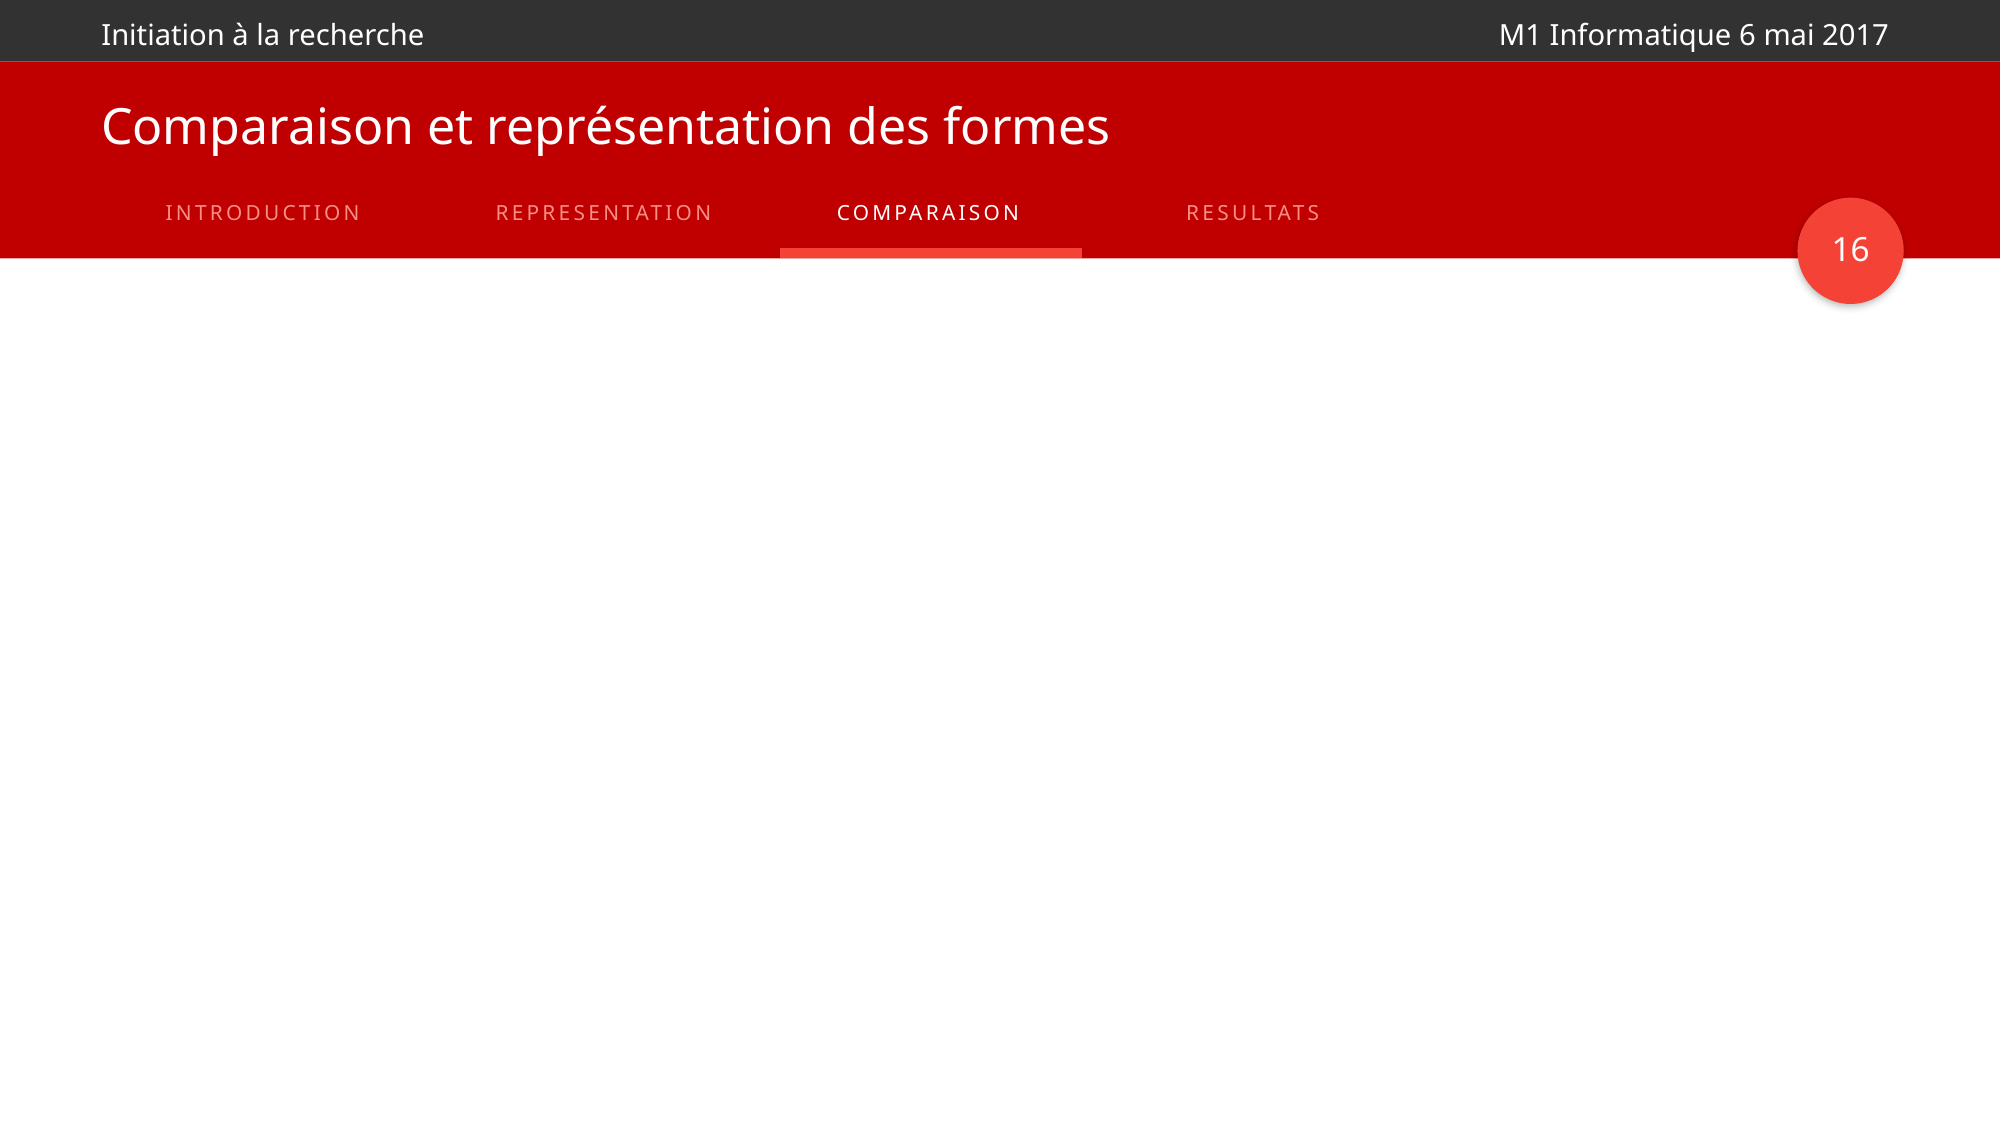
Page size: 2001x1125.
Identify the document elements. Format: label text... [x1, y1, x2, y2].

text_box COMPARAISON [776, 192, 1080, 232]
text_box REPRESENTATION [452, 192, 755, 232]
text_box RESULTATS [1101, 192, 1404, 232]
text_box INTRODUCTION [111, 192, 414, 232]
title Comparaison et représentation des formes [86, 94, 1929, 165]
slide_number 16 [1791, 220, 1911, 281]
